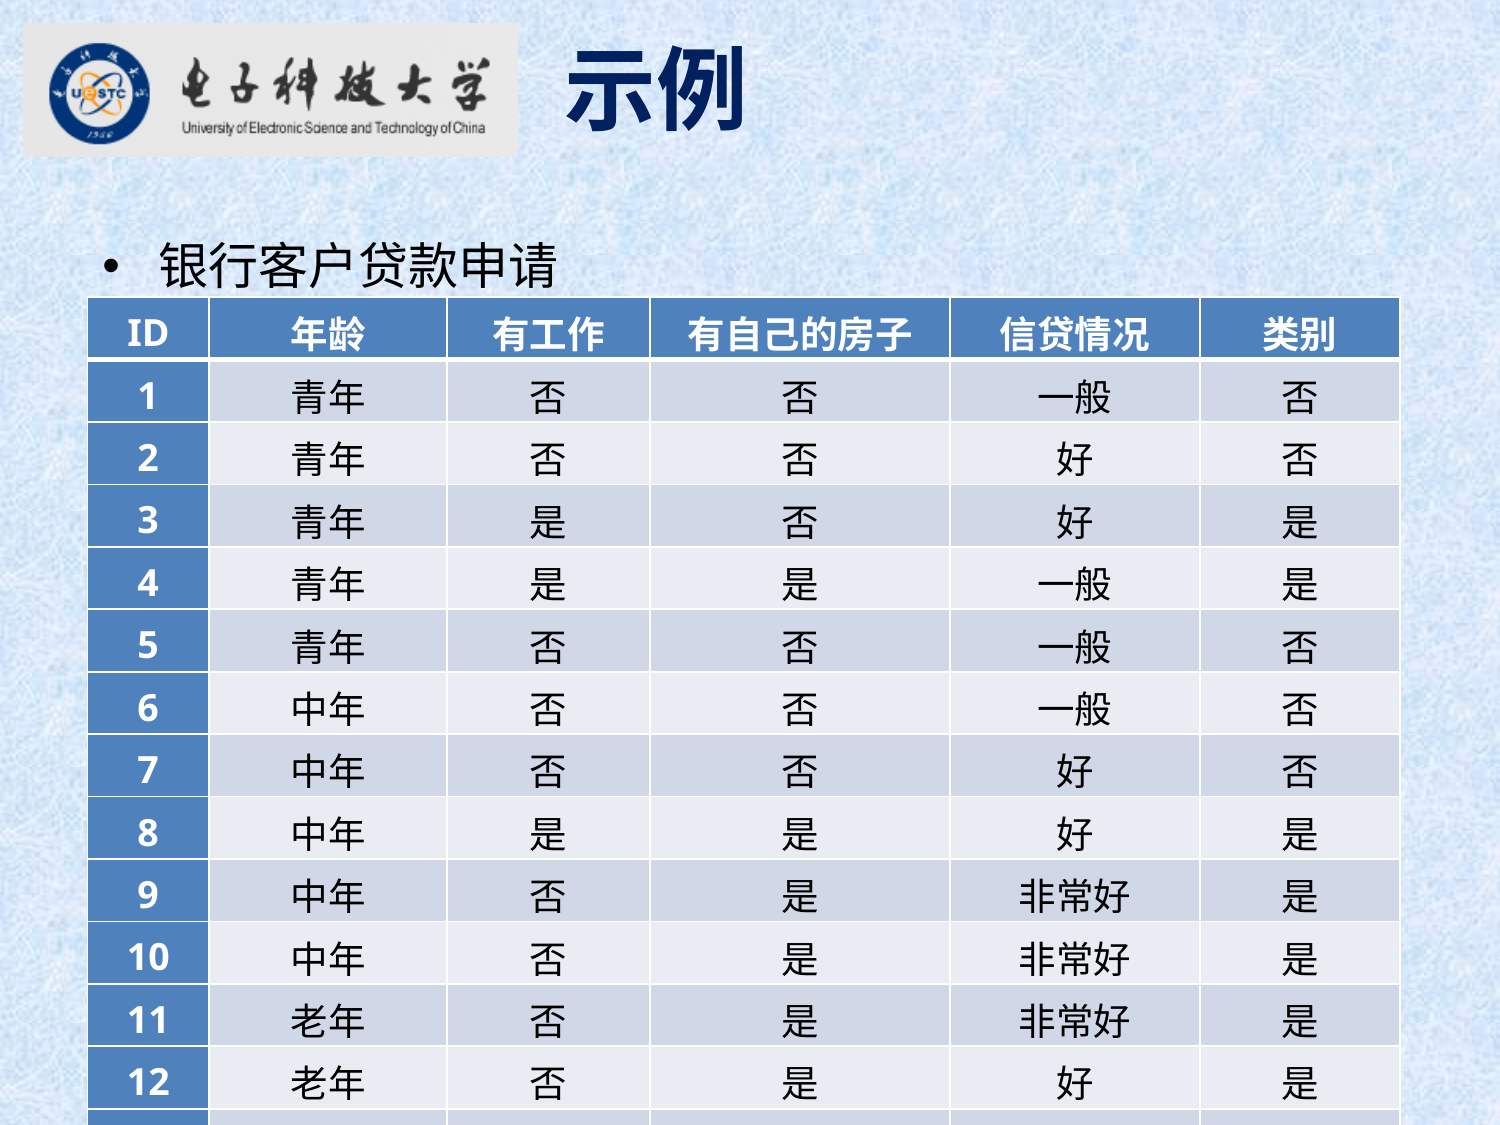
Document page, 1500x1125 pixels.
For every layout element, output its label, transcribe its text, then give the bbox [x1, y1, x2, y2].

picture [0, 0, 1500, 1125]
title 示例 [549, 24, 1400, 175]
list 银行客户贷款申请 [87, 212, 1425, 1088]
